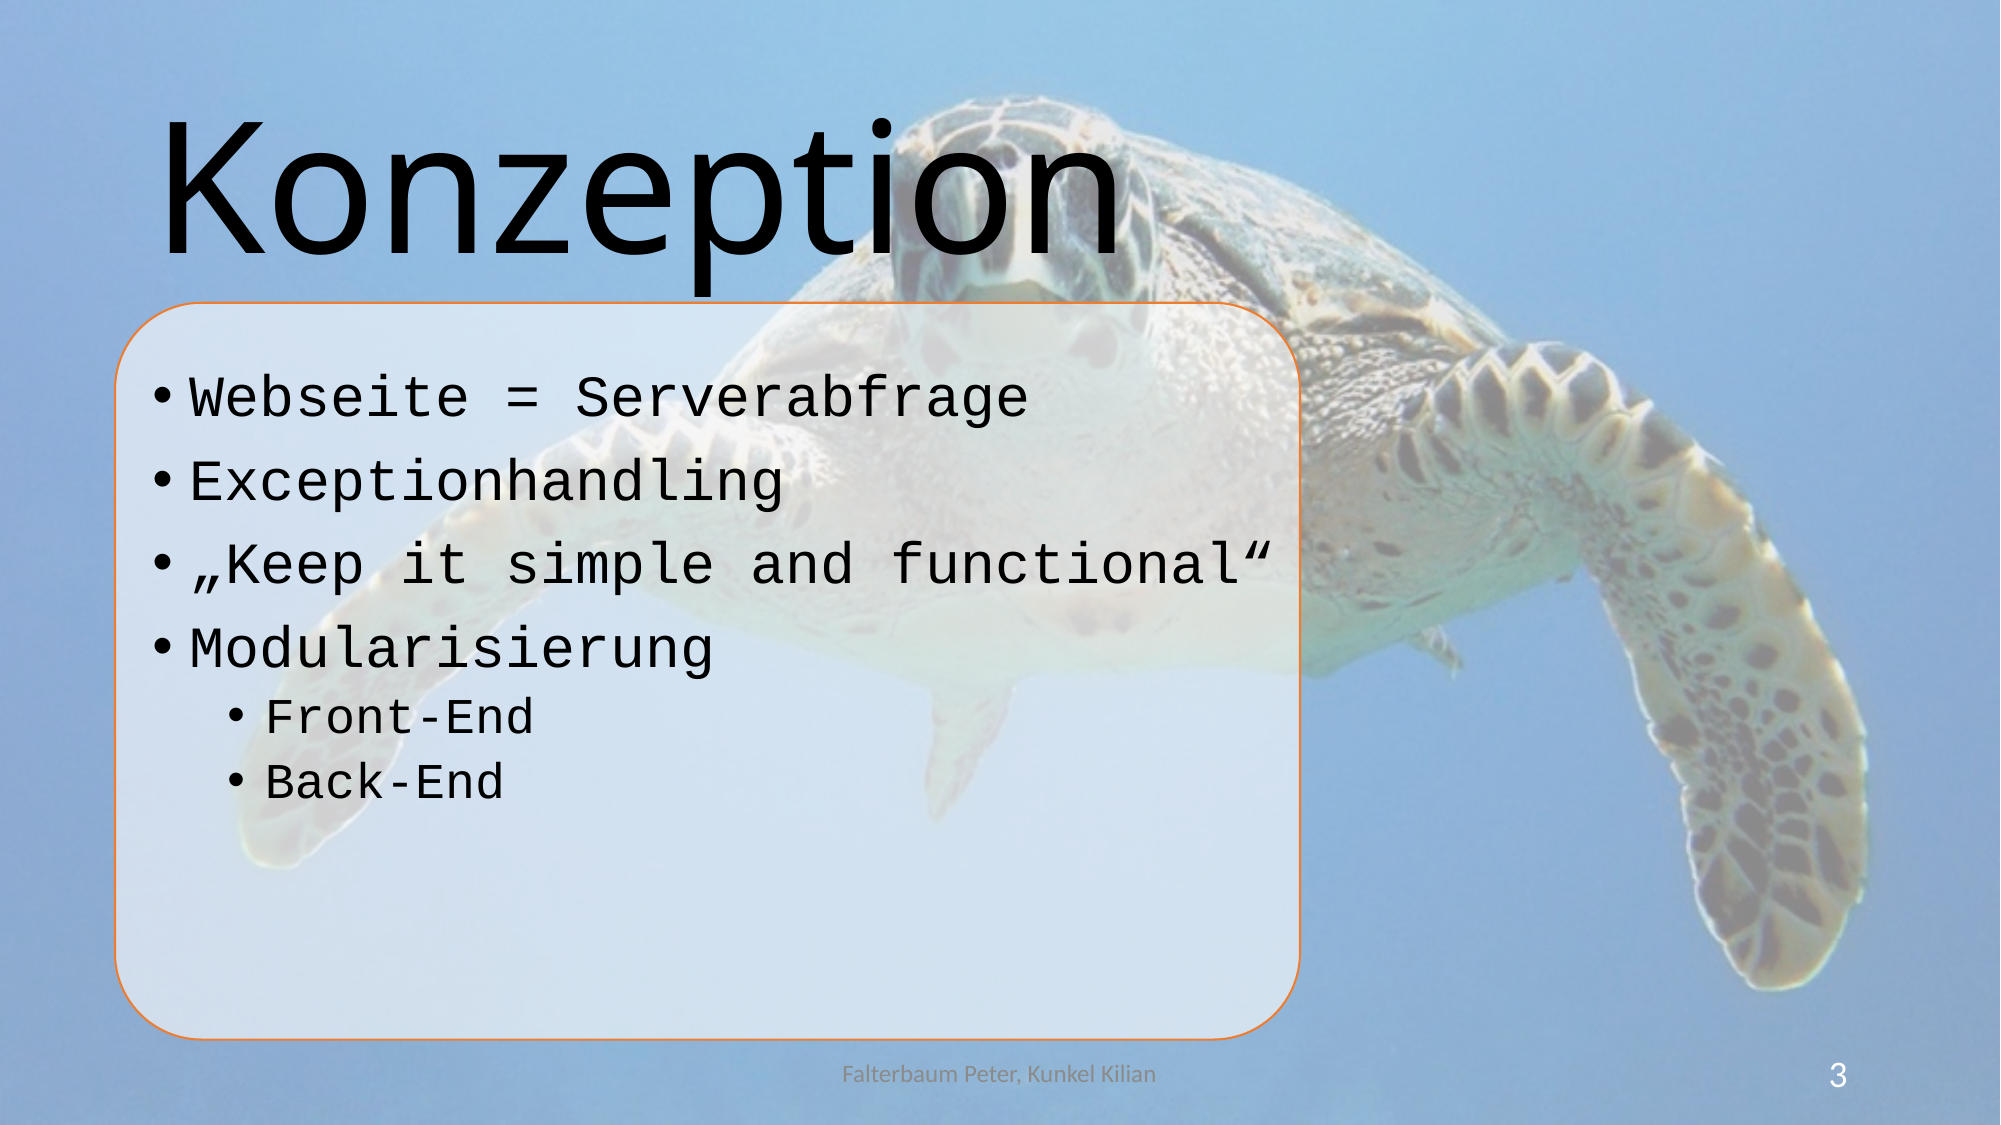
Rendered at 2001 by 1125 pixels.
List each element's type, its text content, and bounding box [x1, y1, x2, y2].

footer Falterbaum Peter, Kunkel Kilian [662, 1042, 1338, 1103]
title Konzeption [137, 85, 1863, 303]
text_box [113, 303, 1296, 1013]
list Webseite = Serverabfrage Exceptionhandling „Keep it simple and functional“ Modularisierung Front-End Back-End [137, 358, 1863, 1073]
slide_number 3 [1412, 1042, 1863, 1103]
